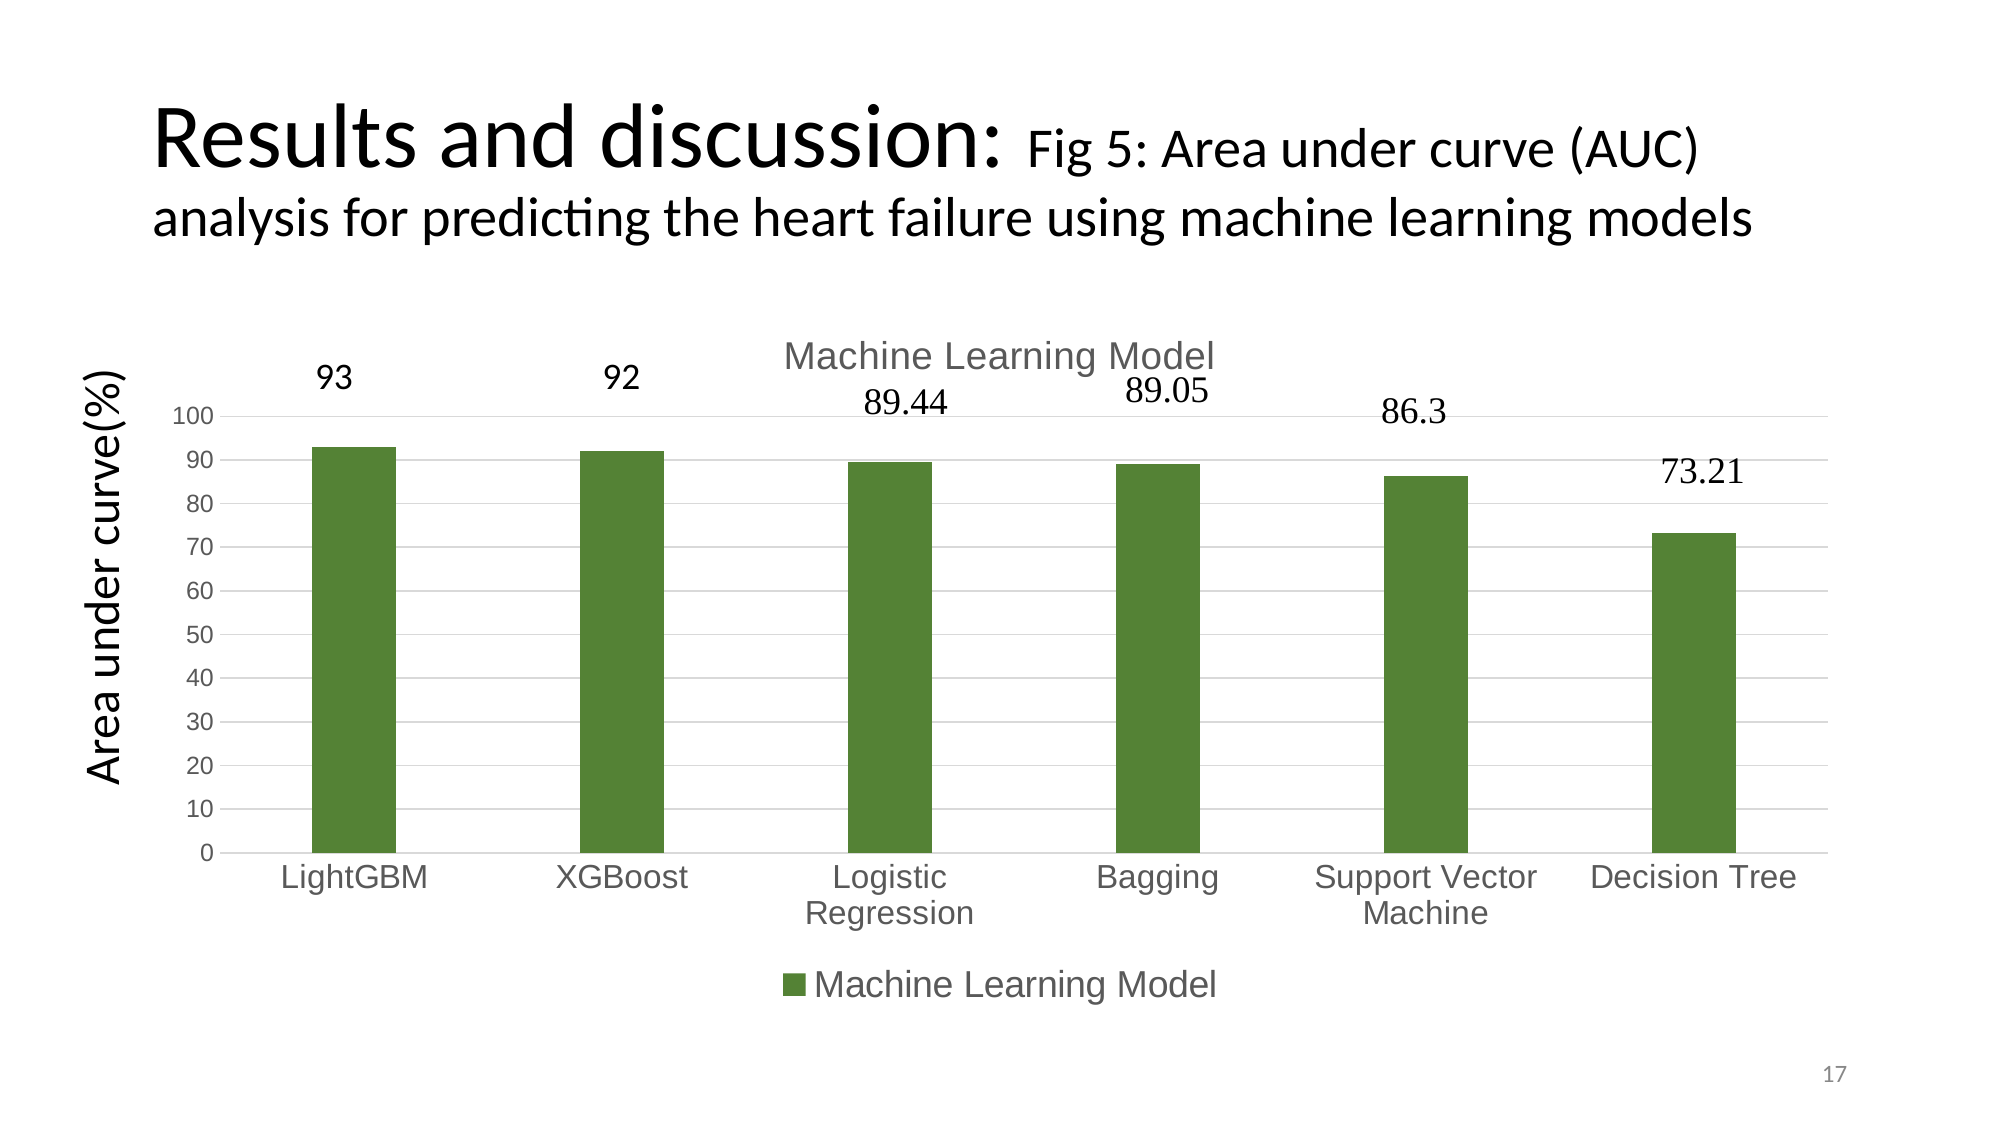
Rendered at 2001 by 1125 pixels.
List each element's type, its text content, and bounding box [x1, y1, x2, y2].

text_box Area under curve(%) [61, 344, 133, 800]
title Results and discussion: Fig 5: Area under curve (AUC) analysis for predicting the heart failure using machine learning models [137, 59, 1863, 278]
slide_number 17 [1412, 1042, 1863, 1103]
chart [137, 299, 1863, 1014]
